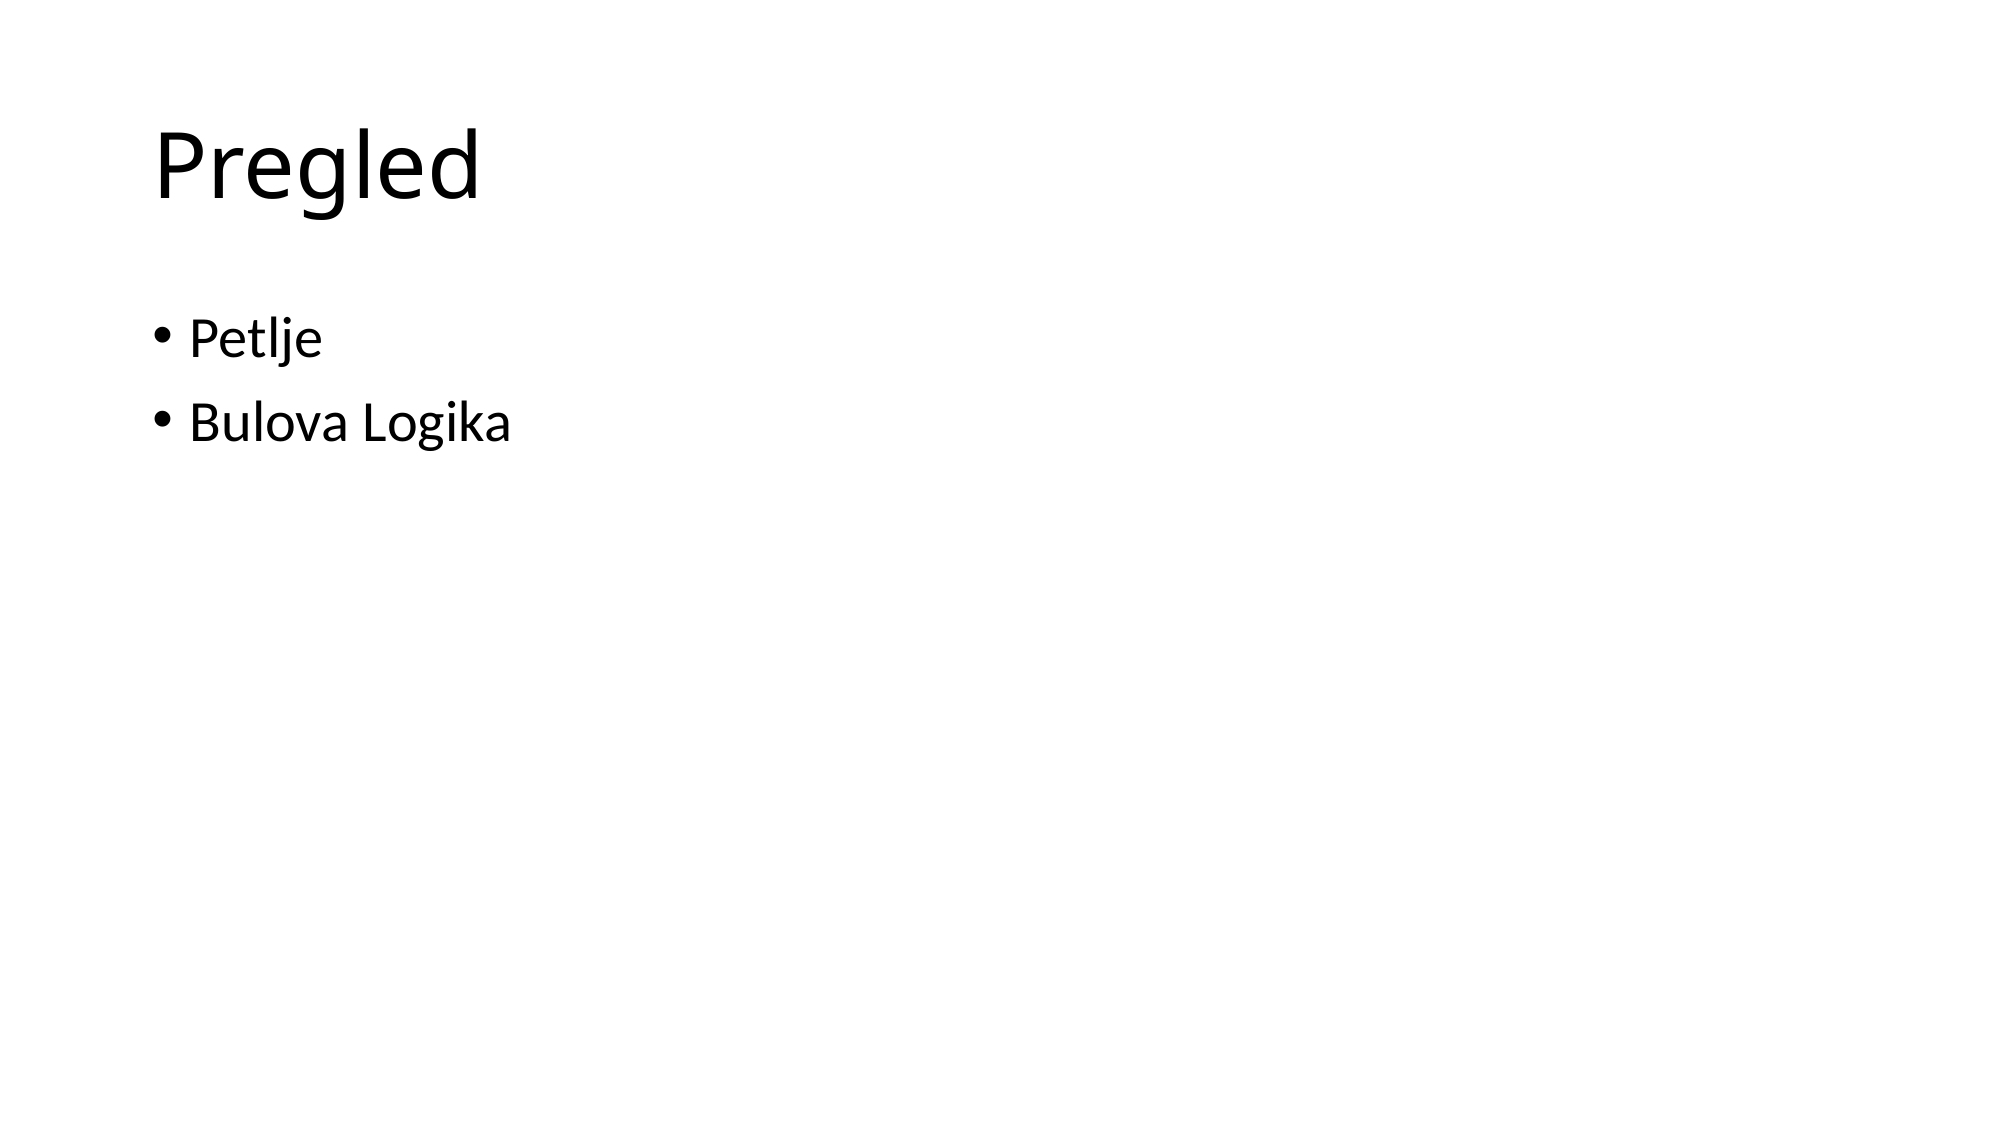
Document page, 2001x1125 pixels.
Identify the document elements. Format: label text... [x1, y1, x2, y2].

list Petlje Bulova Logika [137, 299, 1863, 1014]
title Pregled [137, 59, 1863, 278]
